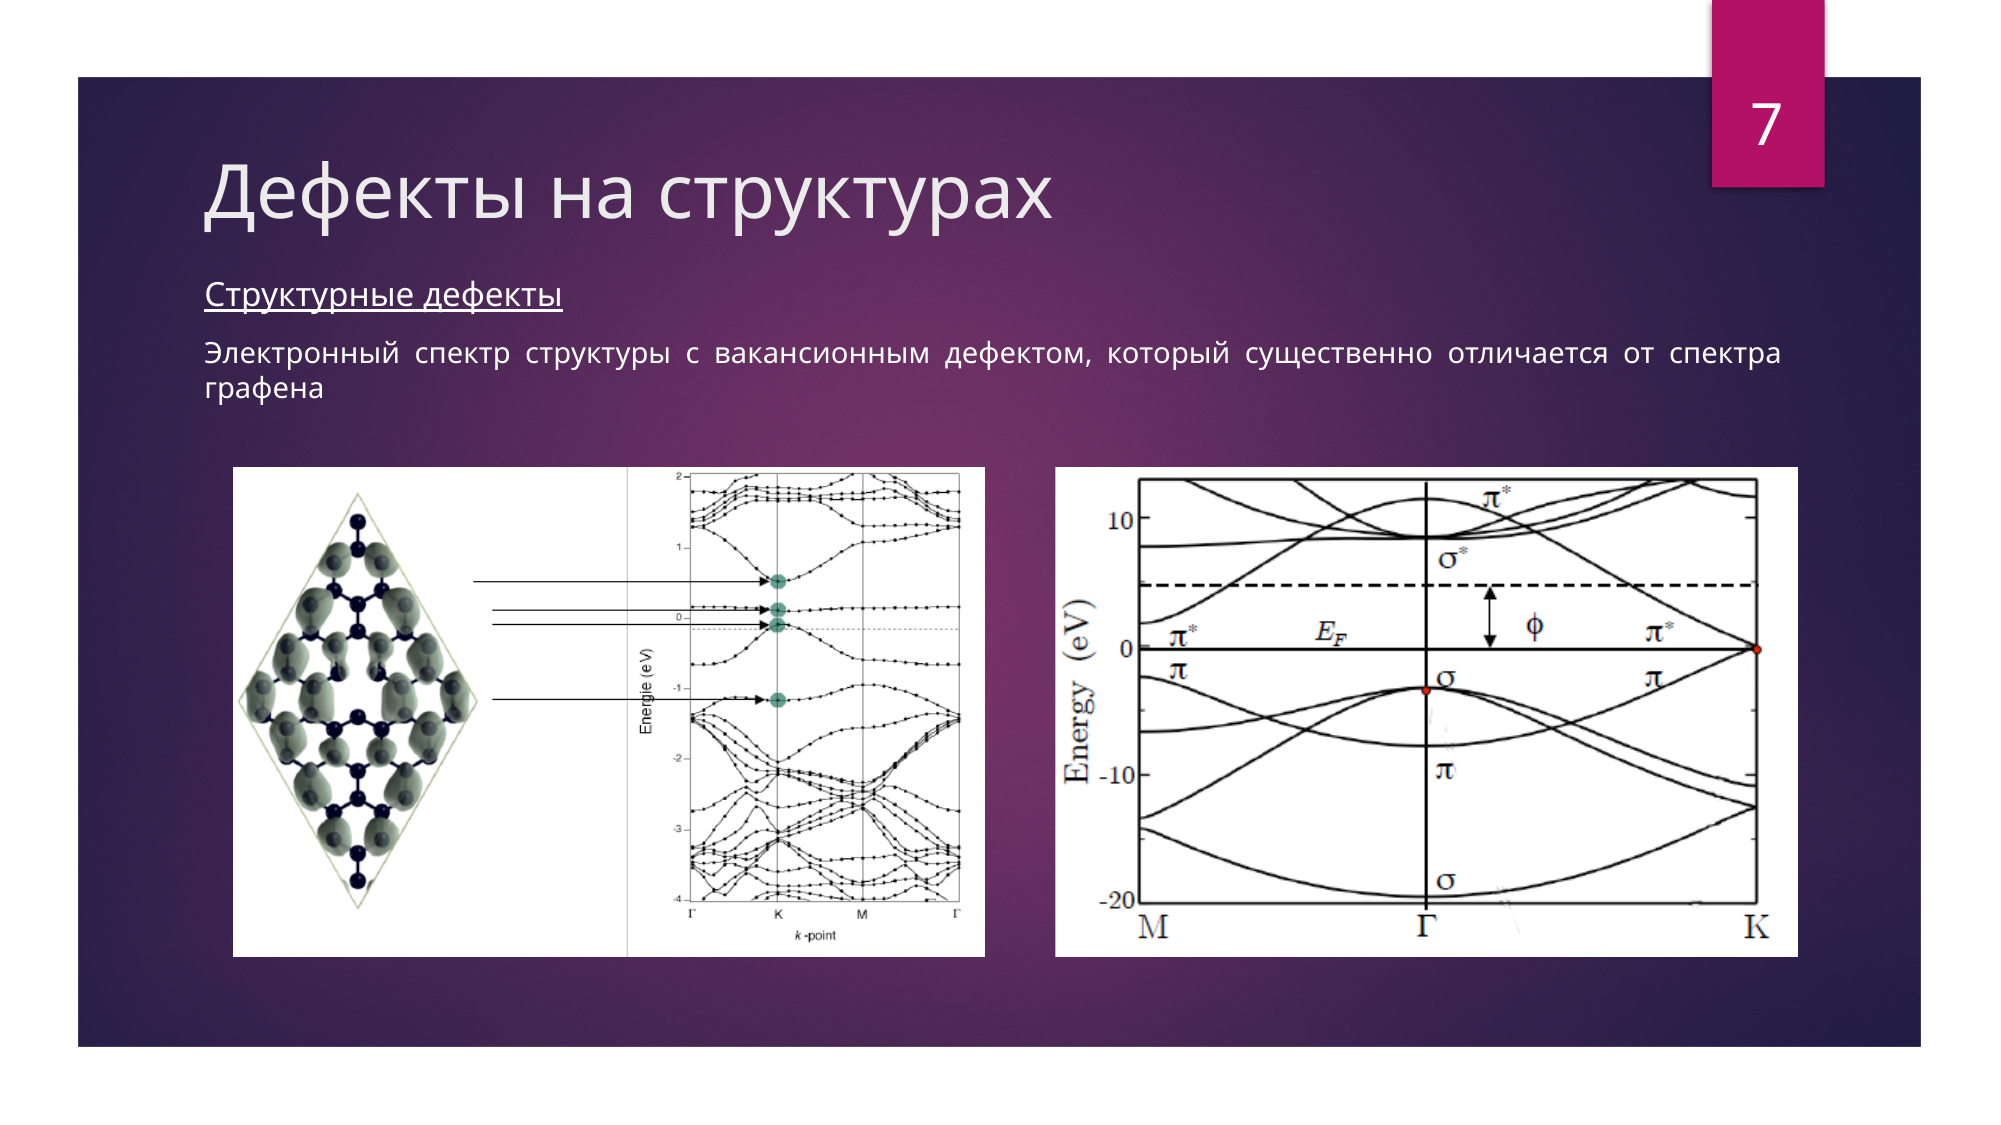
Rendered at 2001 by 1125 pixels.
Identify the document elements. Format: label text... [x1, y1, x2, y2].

picture [233, 467, 985, 958]
subtitle Структурные дефекты Электронный спектр структуры с вакансионным дефектом, который существенно отличается от спектра графена [189, 265, 1798, 866]
picture [1054, 467, 1799, 958]
slide_number 7 [1698, 48, 1836, 175]
title Дефекты на структурах [189, 78, 1638, 241]
